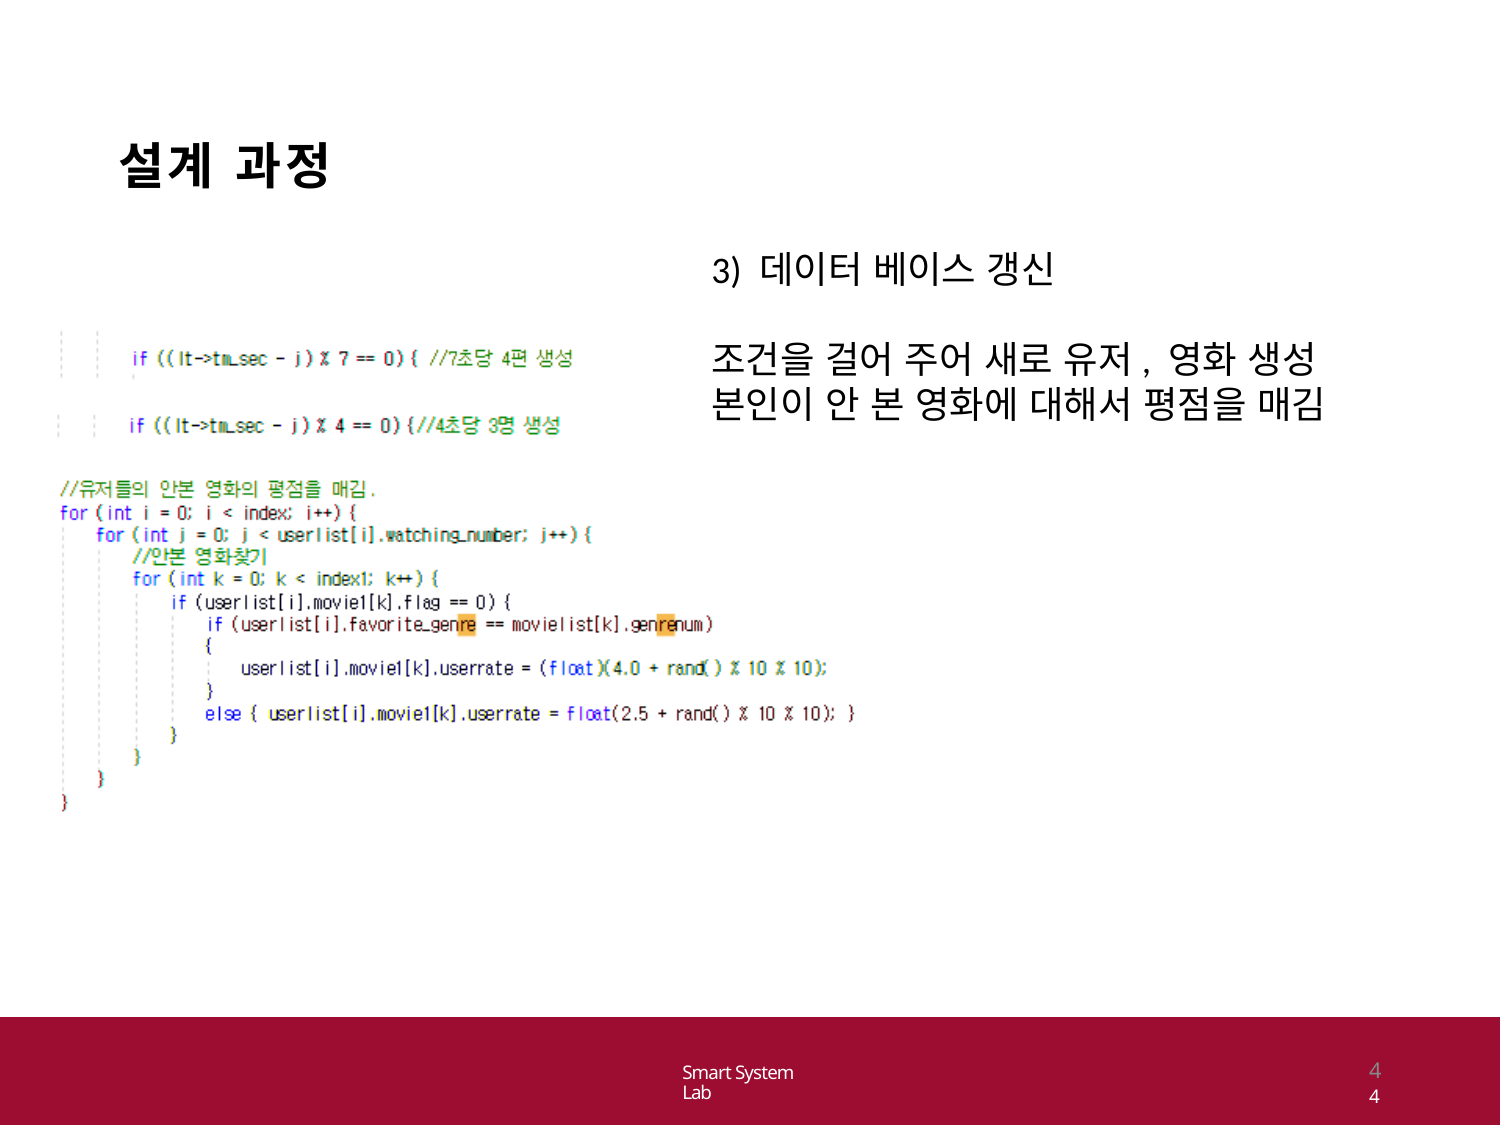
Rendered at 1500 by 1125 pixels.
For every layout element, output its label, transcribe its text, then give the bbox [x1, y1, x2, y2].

text_box 3) 데이터 베이스 갱신 조건을 걸어 주어 새로 유저, 영화 생성 본인이 안 본 영화에 대해서 평점을 매김 [711, 237, 1500, 427]
picture [50, 412, 678, 438]
text_box 44 [1367, 1060, 1388, 1108]
title 설계 과정 [116, 132, 371, 323]
picture [53, 328, 681, 381]
picture [50, 469, 862, 821]
slide_number Smart System Lab [680, 1062, 820, 1125]
